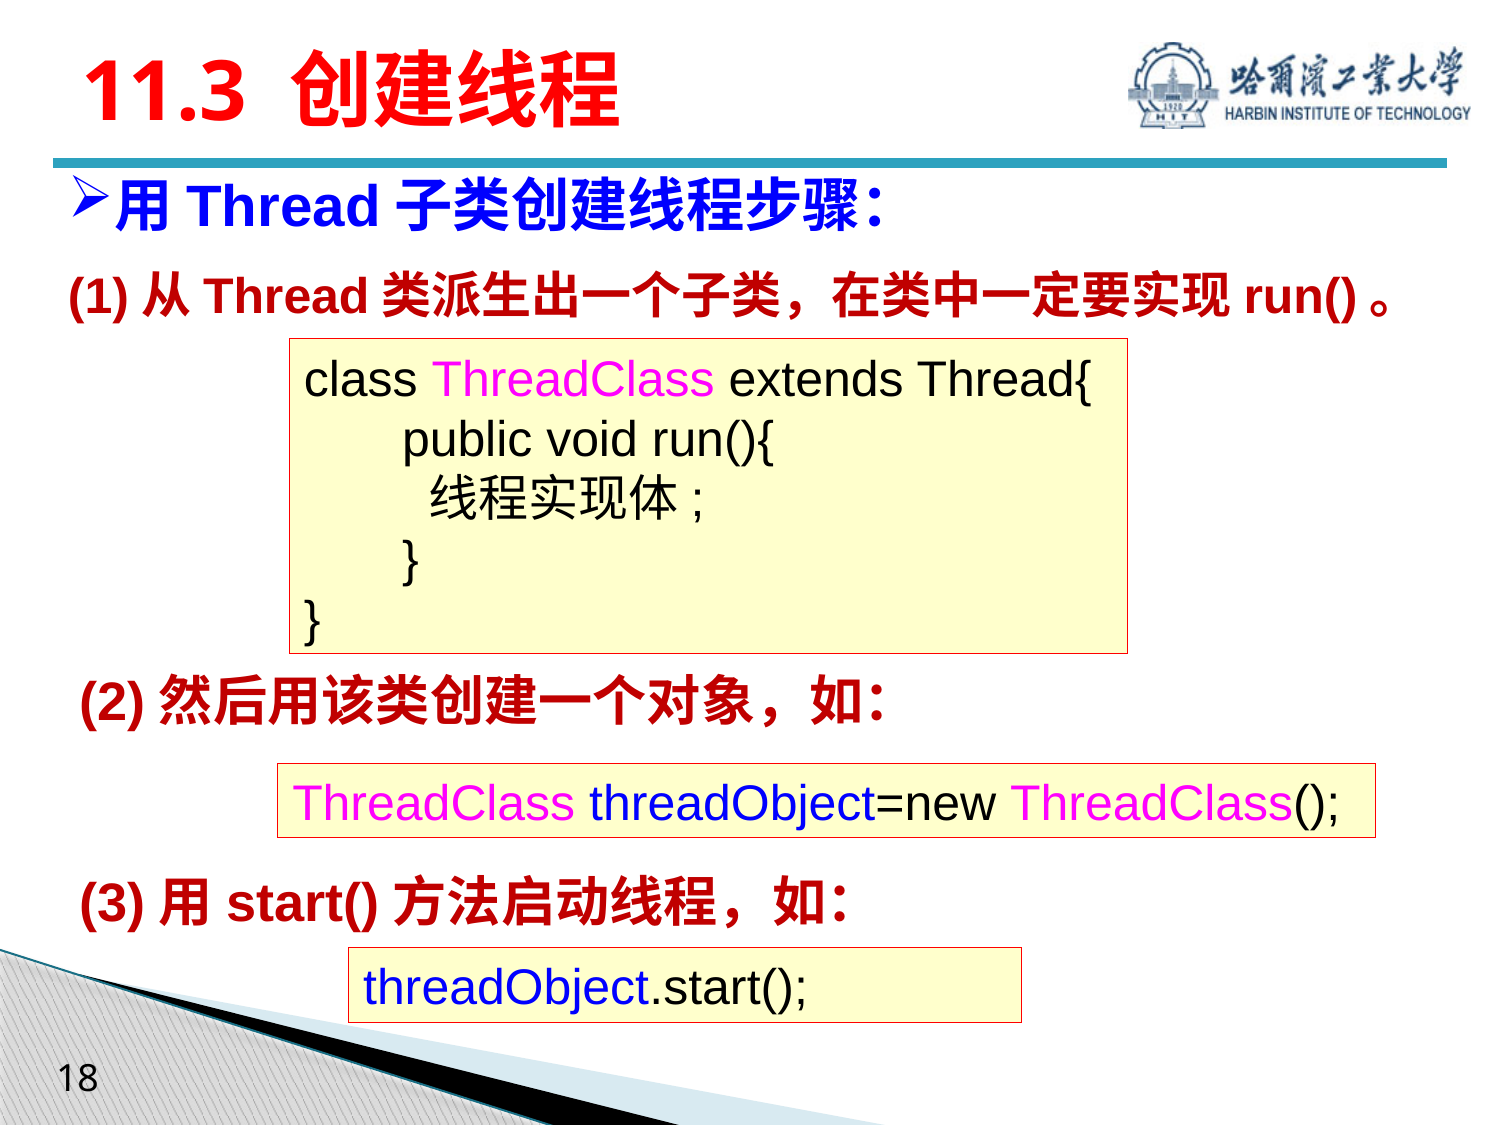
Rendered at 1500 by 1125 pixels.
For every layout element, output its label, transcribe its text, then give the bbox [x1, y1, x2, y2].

text_box (3)用start()方法启动线程，如： [64, 859, 1400, 940]
text_box ThreadClass threadObject=new ThreadClass(); [277, 763, 1376, 838]
text_box threadObject.start(); [348, 947, 1022, 1023]
text_box (2)然后用该类创建一个对象，如： [64, 658, 1412, 739]
picture [1417, 42, 1471, 129]
text_box class ThreadClass extends Thread{ public void run(){ 线程实现体; } } [289, 338, 1128, 654]
title 11.3 创建线程 [66, 23, 1417, 152]
text_box 用Thread子类创建线程步骤： (1)从Thread类派生出一个子类，在类中一定要实现run()。 [53, 160, 1436, 331]
